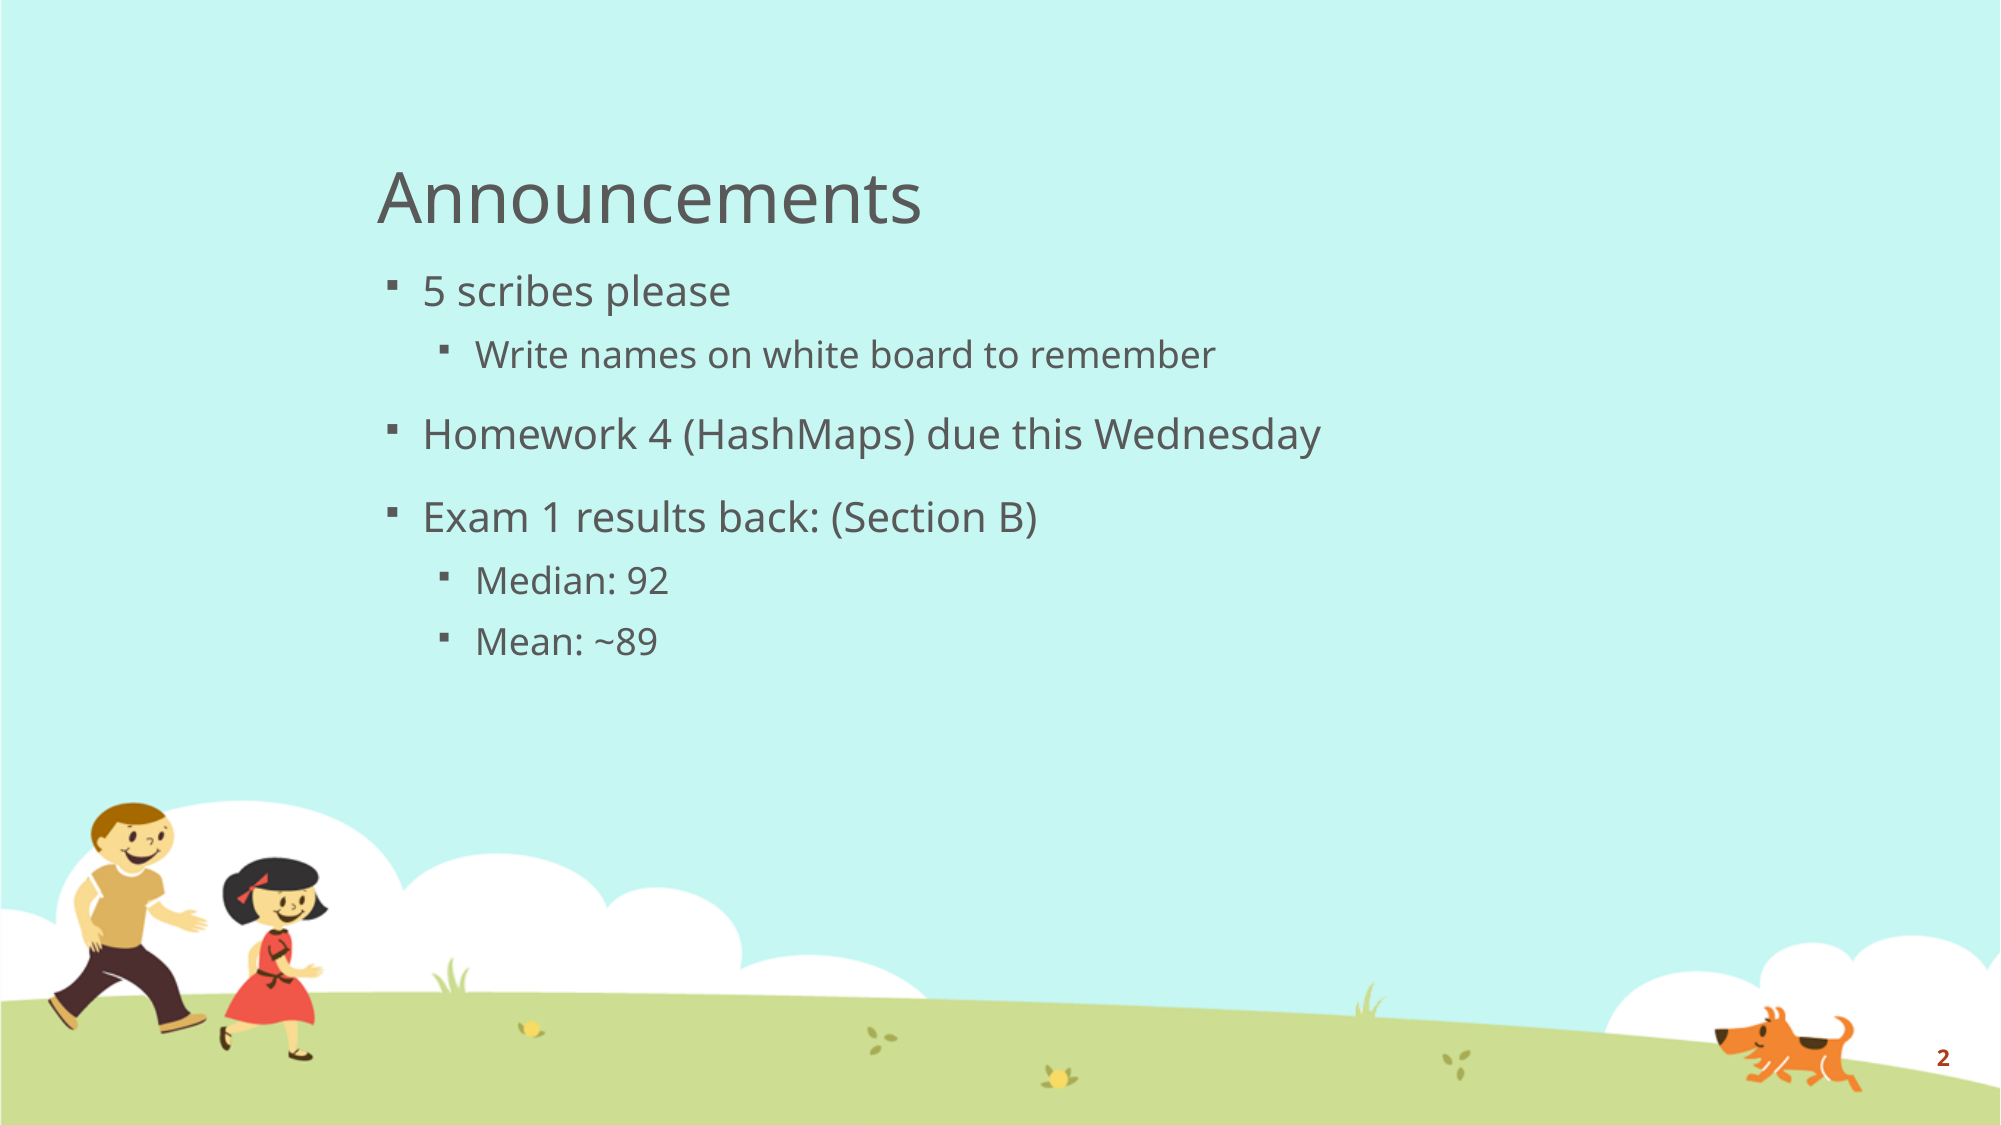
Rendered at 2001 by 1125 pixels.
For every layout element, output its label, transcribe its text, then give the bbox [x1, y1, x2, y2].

slide_number 2 [1899, 1030, 1988, 1088]
list 5 scribes please Write names on white board to remember Homework 4 (HashMaps) due this Wednesday Exam 1 results back: (Section B) Median: 92 Mean: ~89 [362, 262, 1900, 938]
title Announcements [362, 50, 1900, 247]
picture [0, 0, 2001, 1125]
